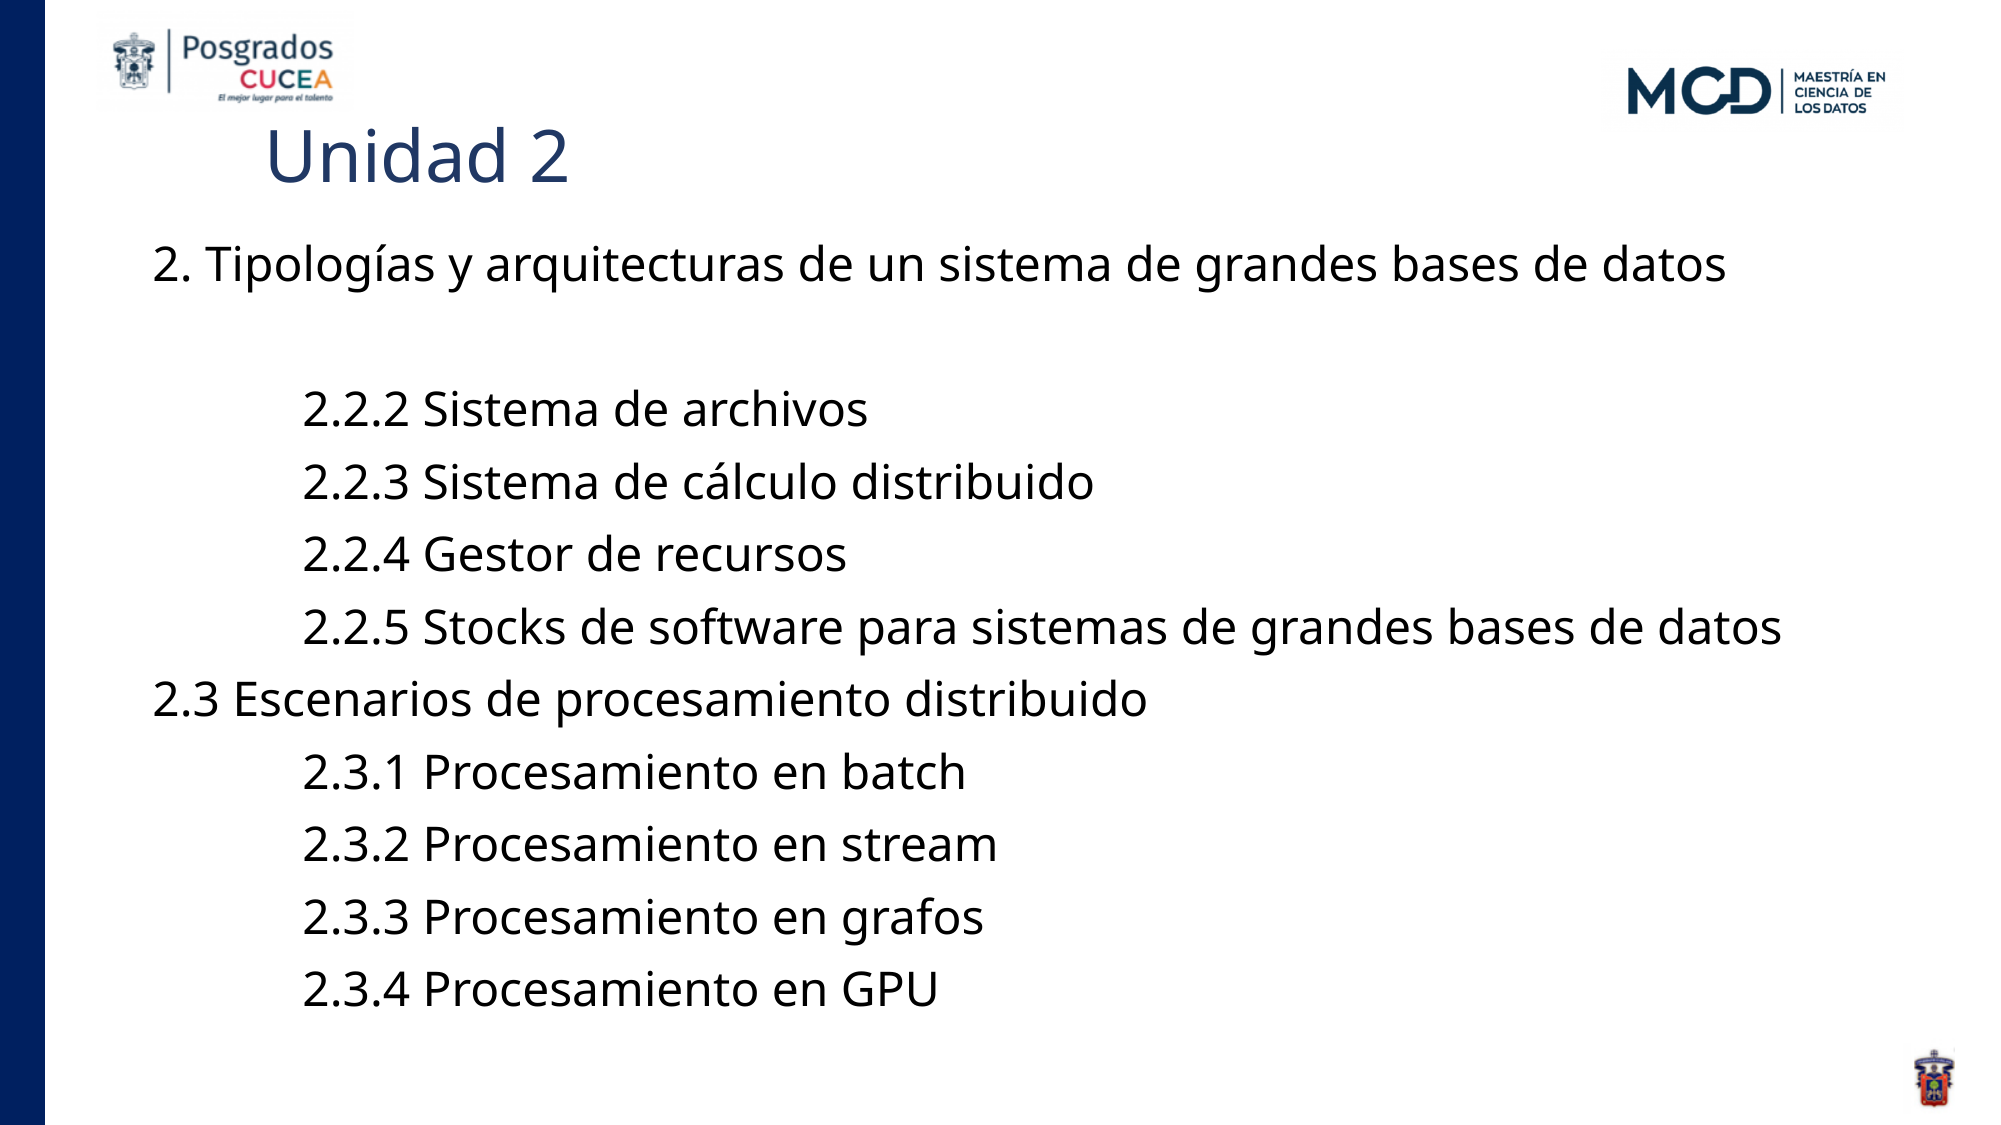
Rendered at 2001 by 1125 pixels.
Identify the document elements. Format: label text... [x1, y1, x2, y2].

picture [96, 10, 354, 113]
list 2. Tipologías y arquitecturas de un sistema de grandes bases de datos 2.2.2 Sistema de archivos 2.2.3 Sistema de cálculo distribuido 2.2.4 Gestor de recursos 2.2.5 Stocks de software para sistemas de grandes bases de datos 2.3 Escenarios de procesamiento distribuido 2.3.1 Procesamiento en batch 2.3.2 Procesamiento en stream 2.3.3 Procesamiento en grafos 2.3.4 Procesamiento en GPU [137, 232, 2000, 947]
picture [1903, 1037, 1955, 1114]
picture [1601, 49, 1904, 132]
title Unidad 2 [249, 112, 1811, 206]
text_box [0, 0, 45, 1125]
